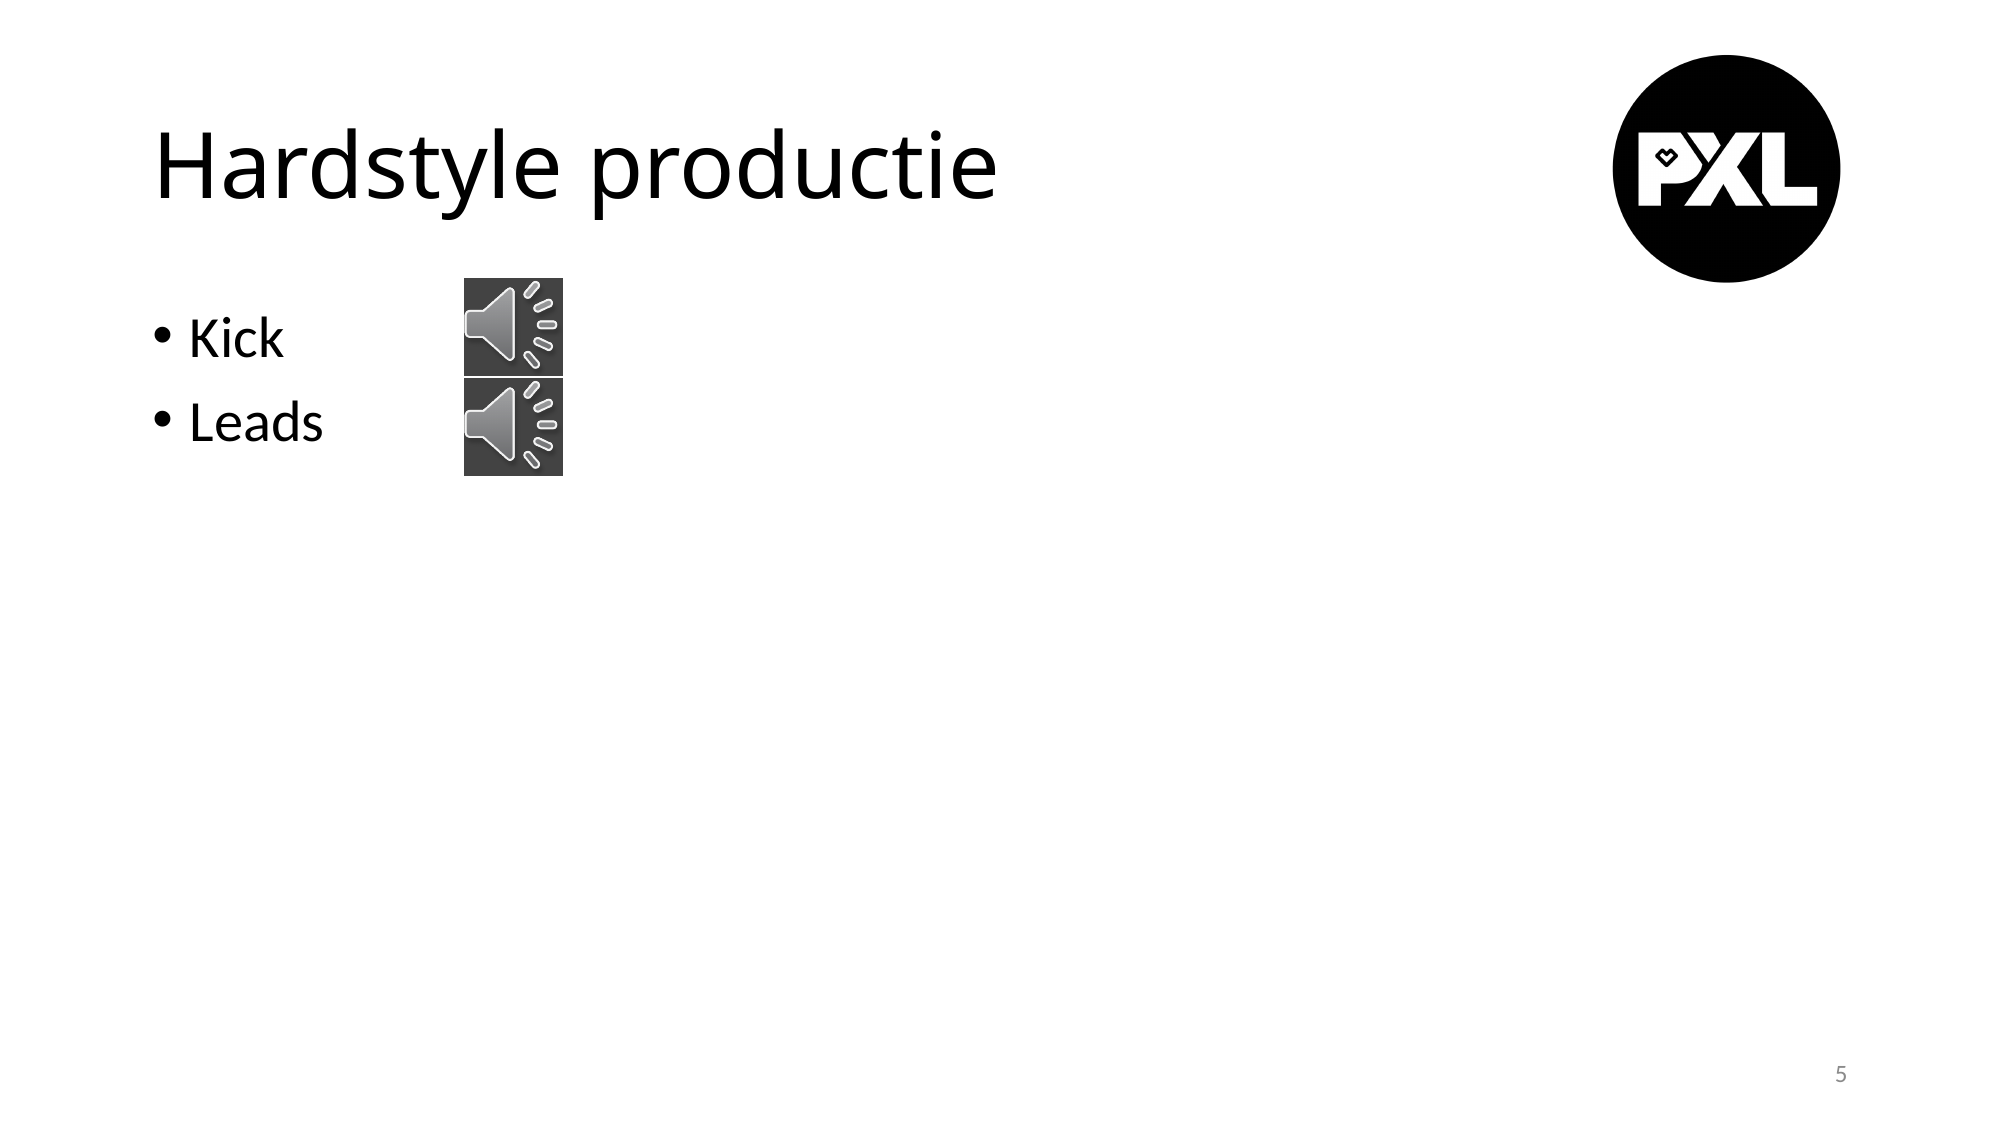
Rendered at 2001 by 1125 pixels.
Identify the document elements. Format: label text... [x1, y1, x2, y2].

picture [1590, 32, 1863, 305]
slide_number 5 [1412, 1042, 1863, 1103]
title Hardstyle productie [137, 59, 1590, 278]
picture [463, 277, 564, 478]
list Kick Leads [137, 299, 1863, 1014]
